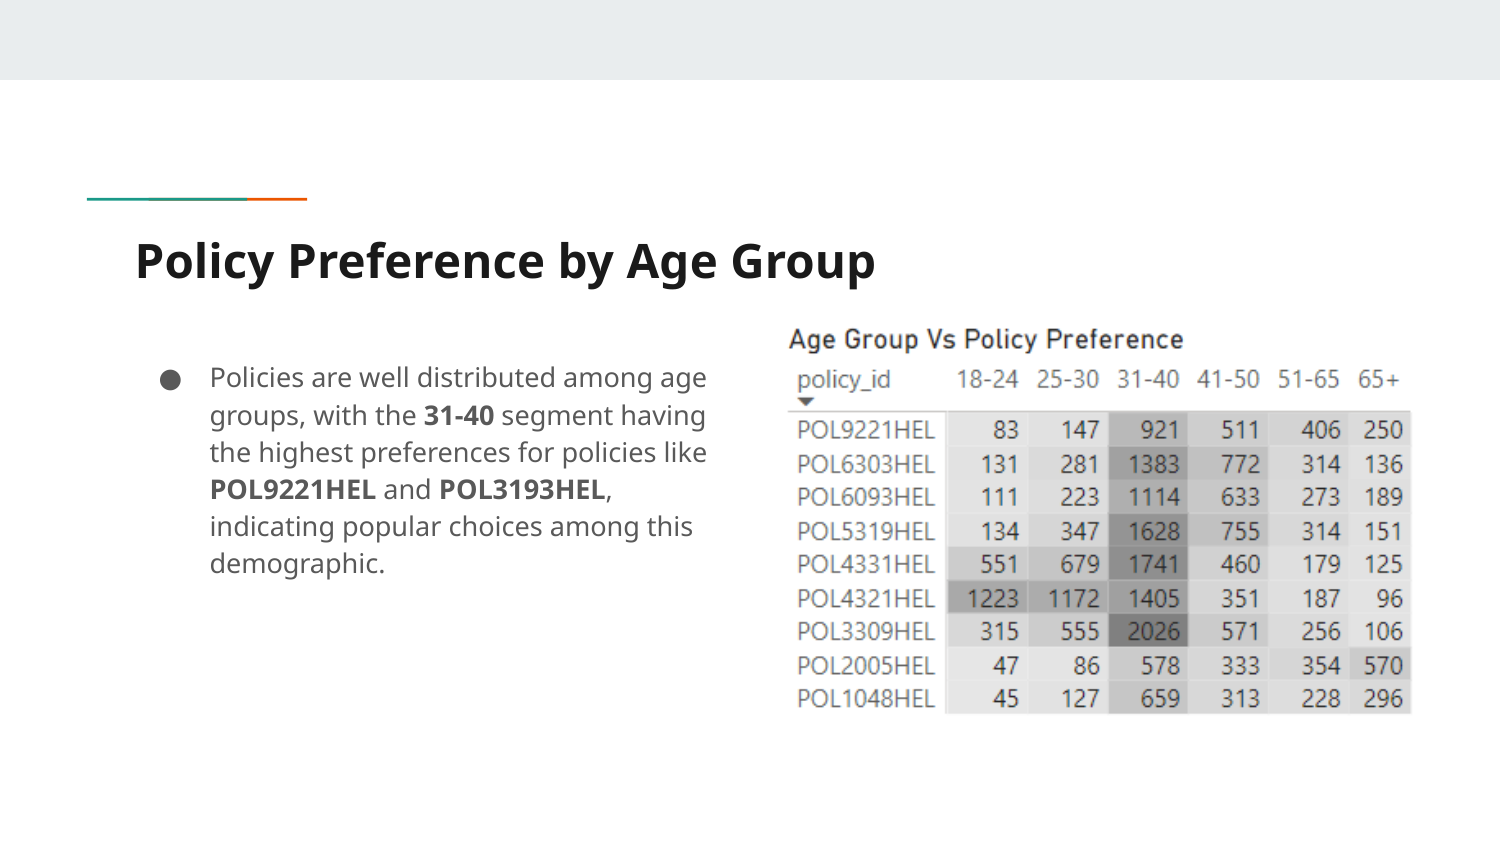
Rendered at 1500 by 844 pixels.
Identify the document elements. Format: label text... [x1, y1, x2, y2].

picture [774, 315, 1433, 737]
list Policies are well distributed among age groups, with the 31-40 segment having the highest preferences for policies like POL9221HEL and POL3193HEL, indicating popular choices among this demographic. [119, 341, 750, 712]
title Policy Preference by Age Group [119, 216, 1381, 305]
